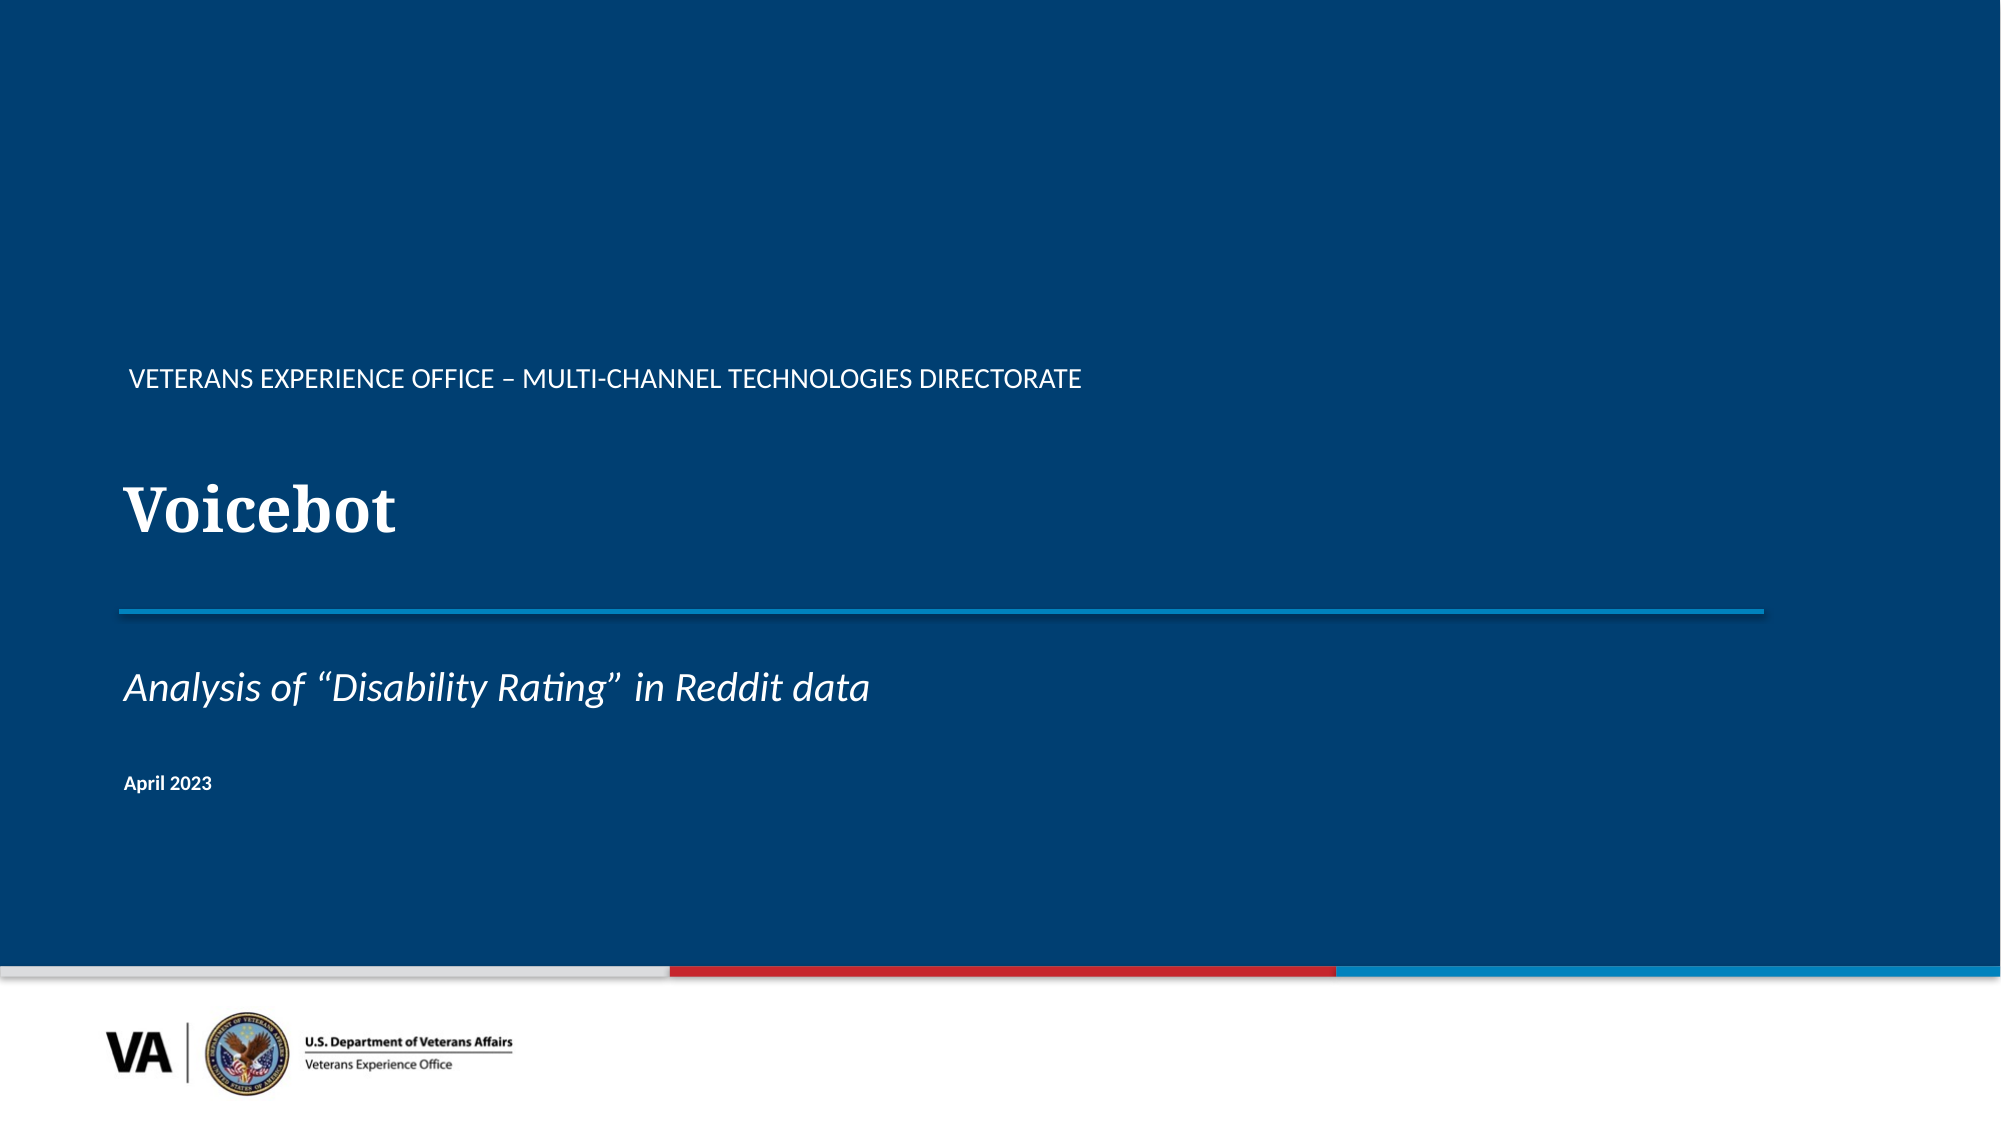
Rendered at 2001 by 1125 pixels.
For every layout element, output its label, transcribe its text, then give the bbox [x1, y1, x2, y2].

title Voicebot [123, 423, 1848, 591]
picture [98, 1006, 524, 1101]
list Analysis of “Disability Rating” in Reddit data [123, 642, 1501, 727]
list April 2023 [123, 761, 555, 811]
